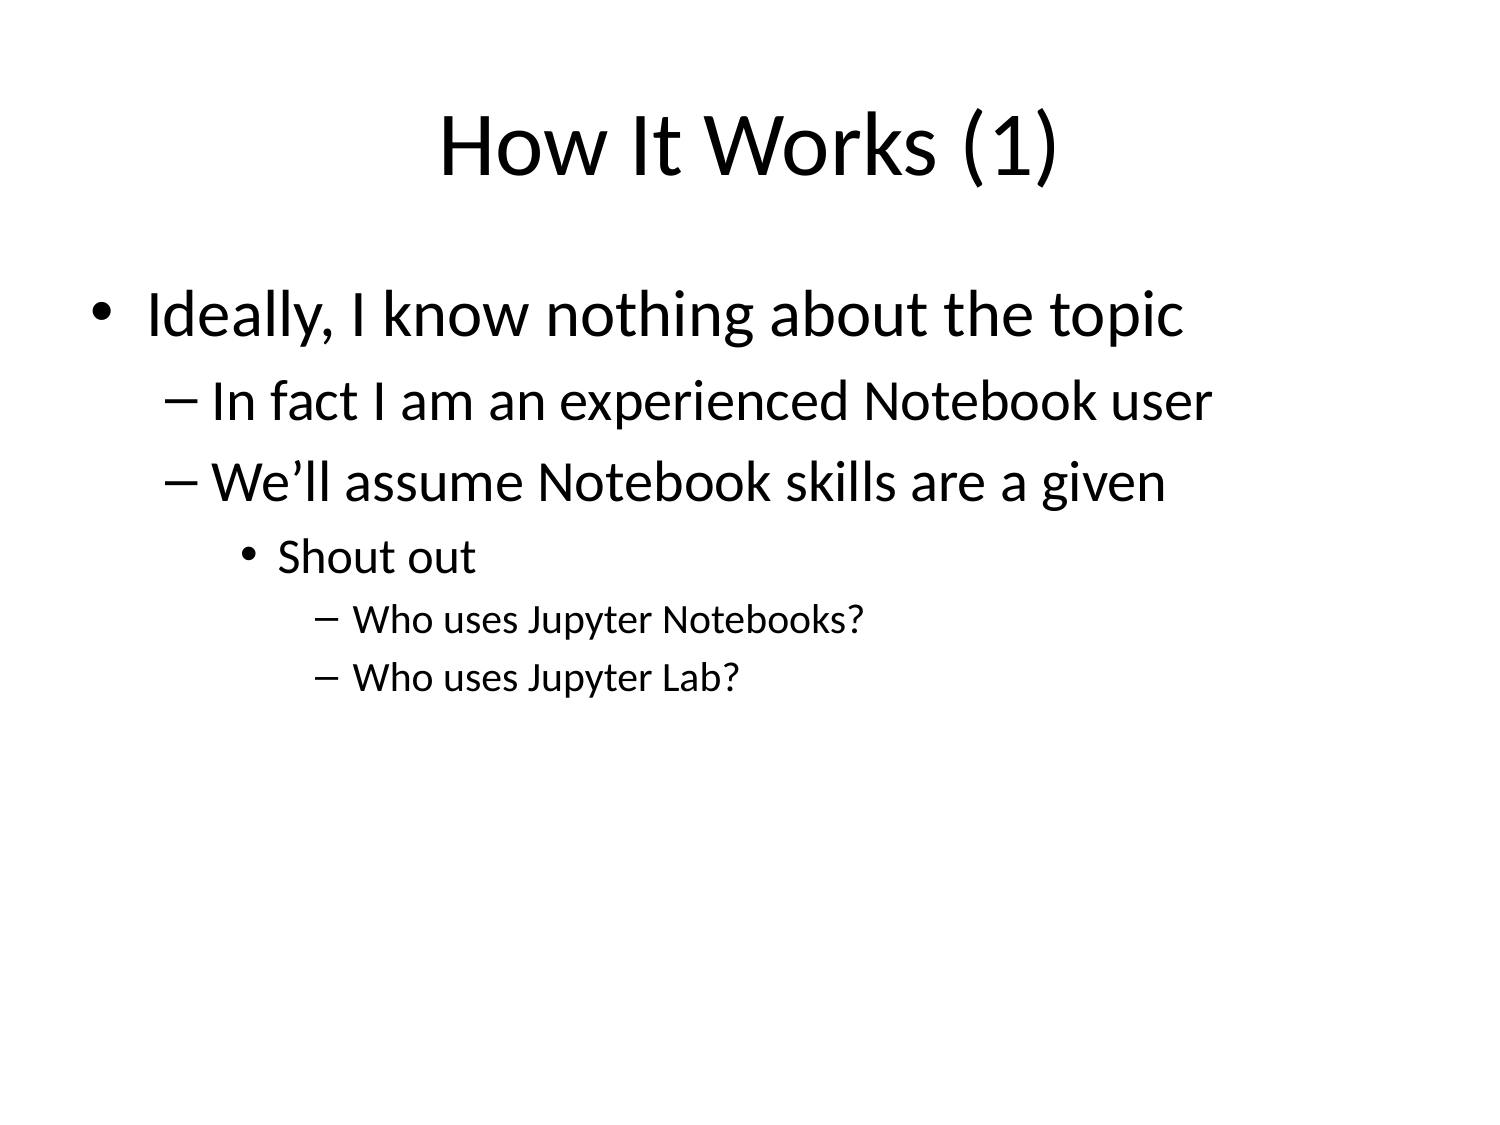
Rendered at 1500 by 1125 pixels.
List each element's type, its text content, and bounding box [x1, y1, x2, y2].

list Ideally, I know nothing about the topic In fact I am an experienced Notebook user We’ll assume Notebook skills are a given Shout out Who uses Jupyter Notebooks? Who uses Jupyter Lab? [75, 262, 1425, 1005]
title How It Works (1) [75, 45, 1425, 233]
